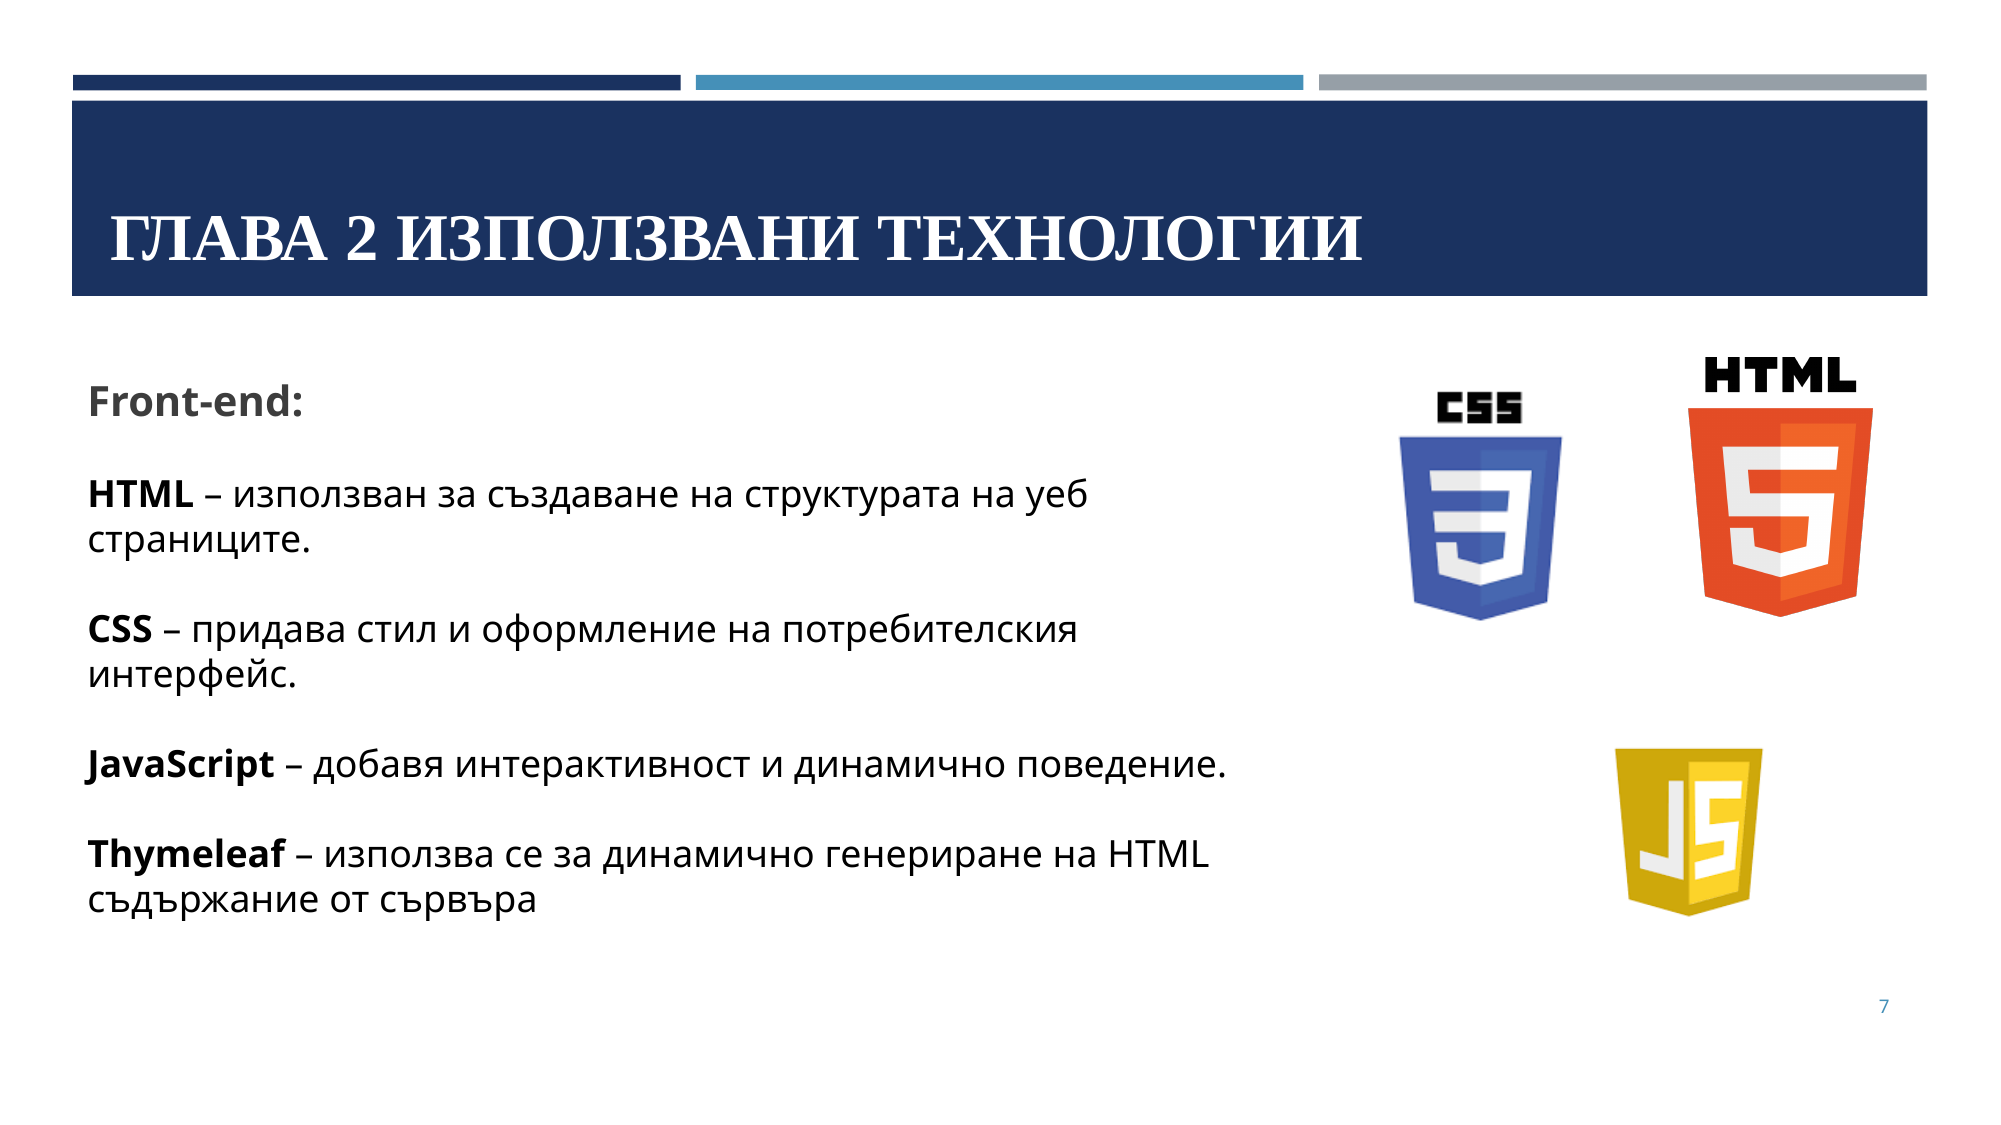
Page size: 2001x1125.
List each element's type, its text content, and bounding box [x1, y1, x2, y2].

title ГЛАВА 2 ИЗПОЛЗВАНИ ТЕХНОЛОГИИ [95, 115, 1905, 282]
picture [1558, 697, 1819, 957]
slide_number 7 [1732, 977, 1905, 1037]
picture [1311, 324, 1911, 688]
list Front-end: HTML – използван за създаване на структурата на уеб страниците. CSS – придава стил и оформление на потребителския интерфейс. JavaScript – добавя интерактивност и динамично поведение. Thymeleaf – използва се за динамично генериране на HTML съдържание от сървъра [72, 320, 1267, 974]
